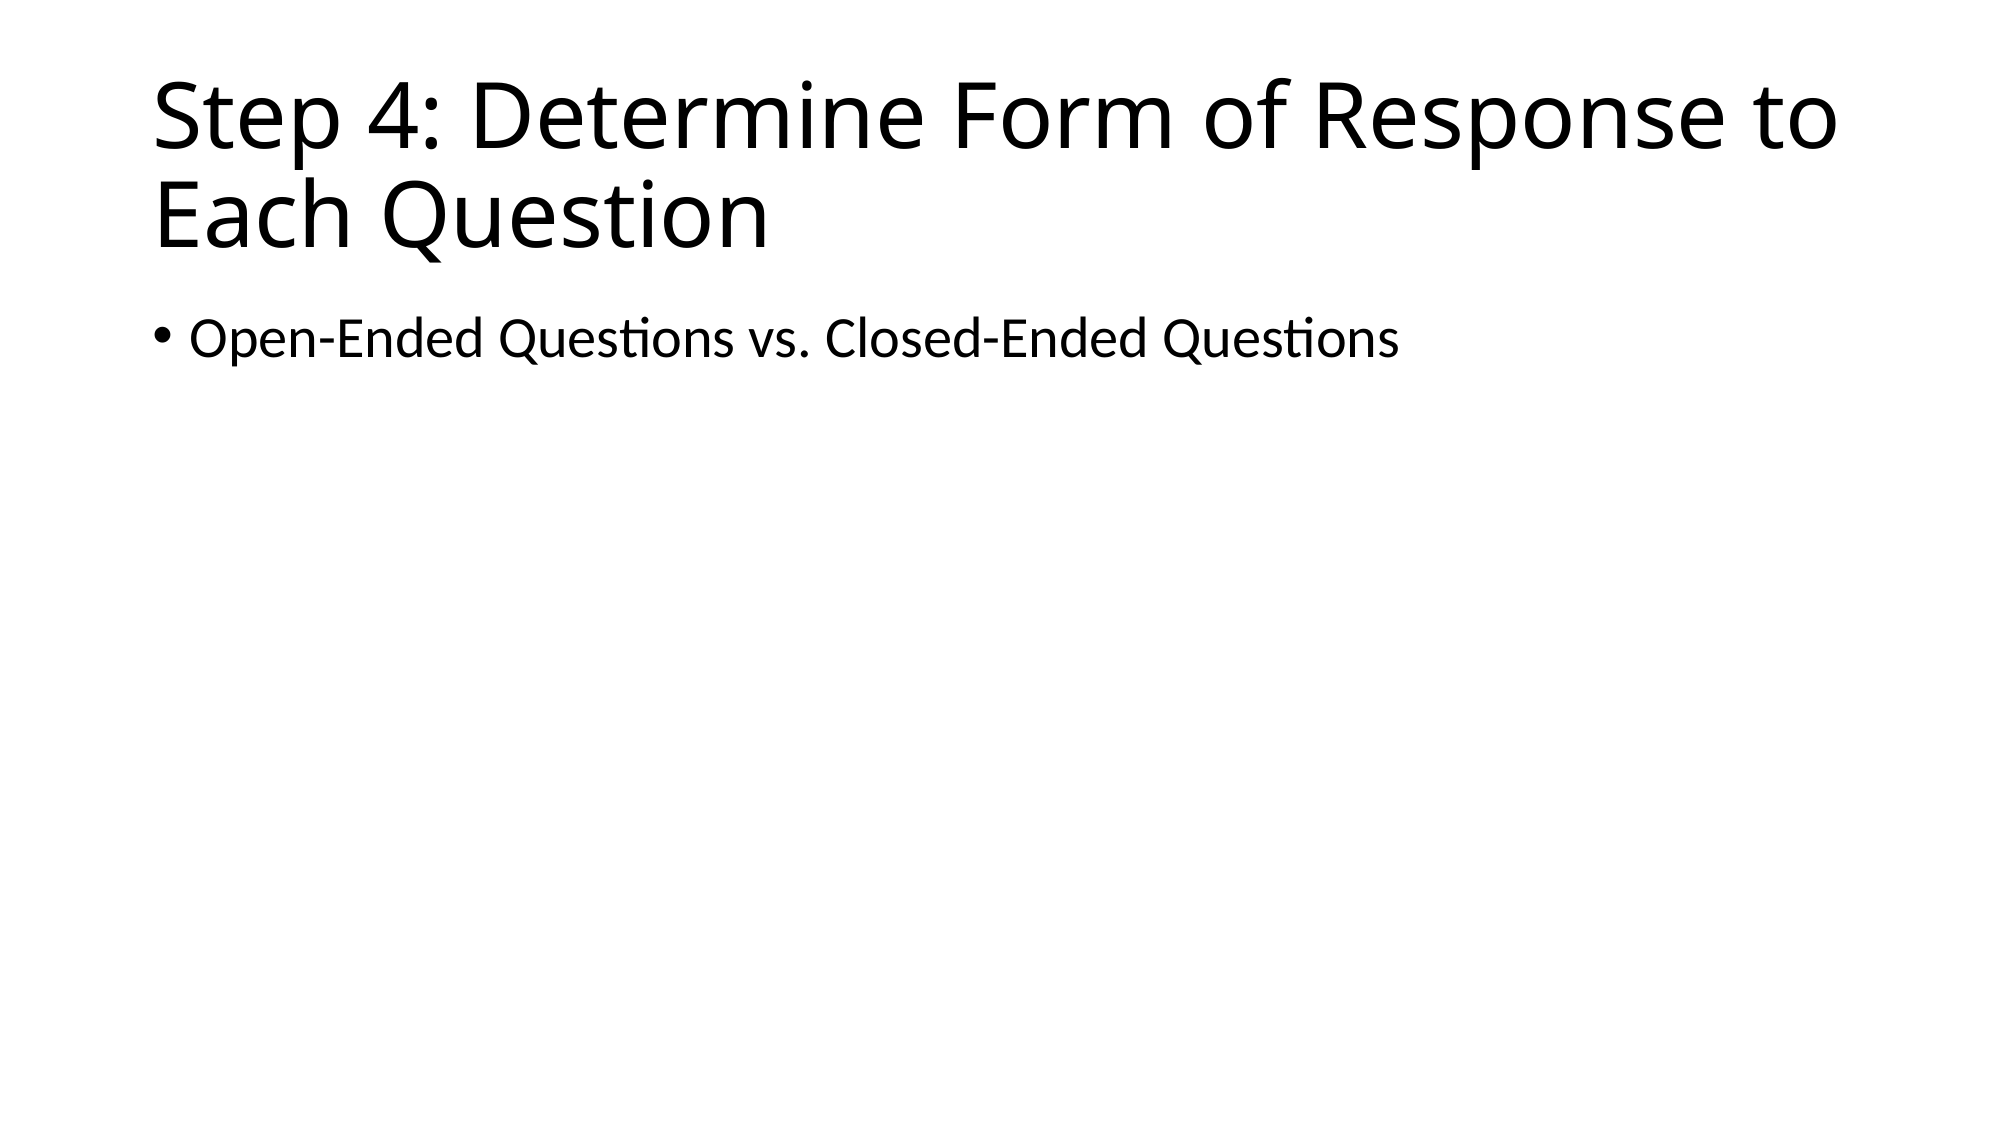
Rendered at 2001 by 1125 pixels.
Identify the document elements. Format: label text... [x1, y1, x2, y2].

title Step 4: Determine Form of Response to Each Question [137, 59, 1863, 278]
list Open-Ended Questions vs. Closed-Ended Questions [137, 299, 1863, 1014]
